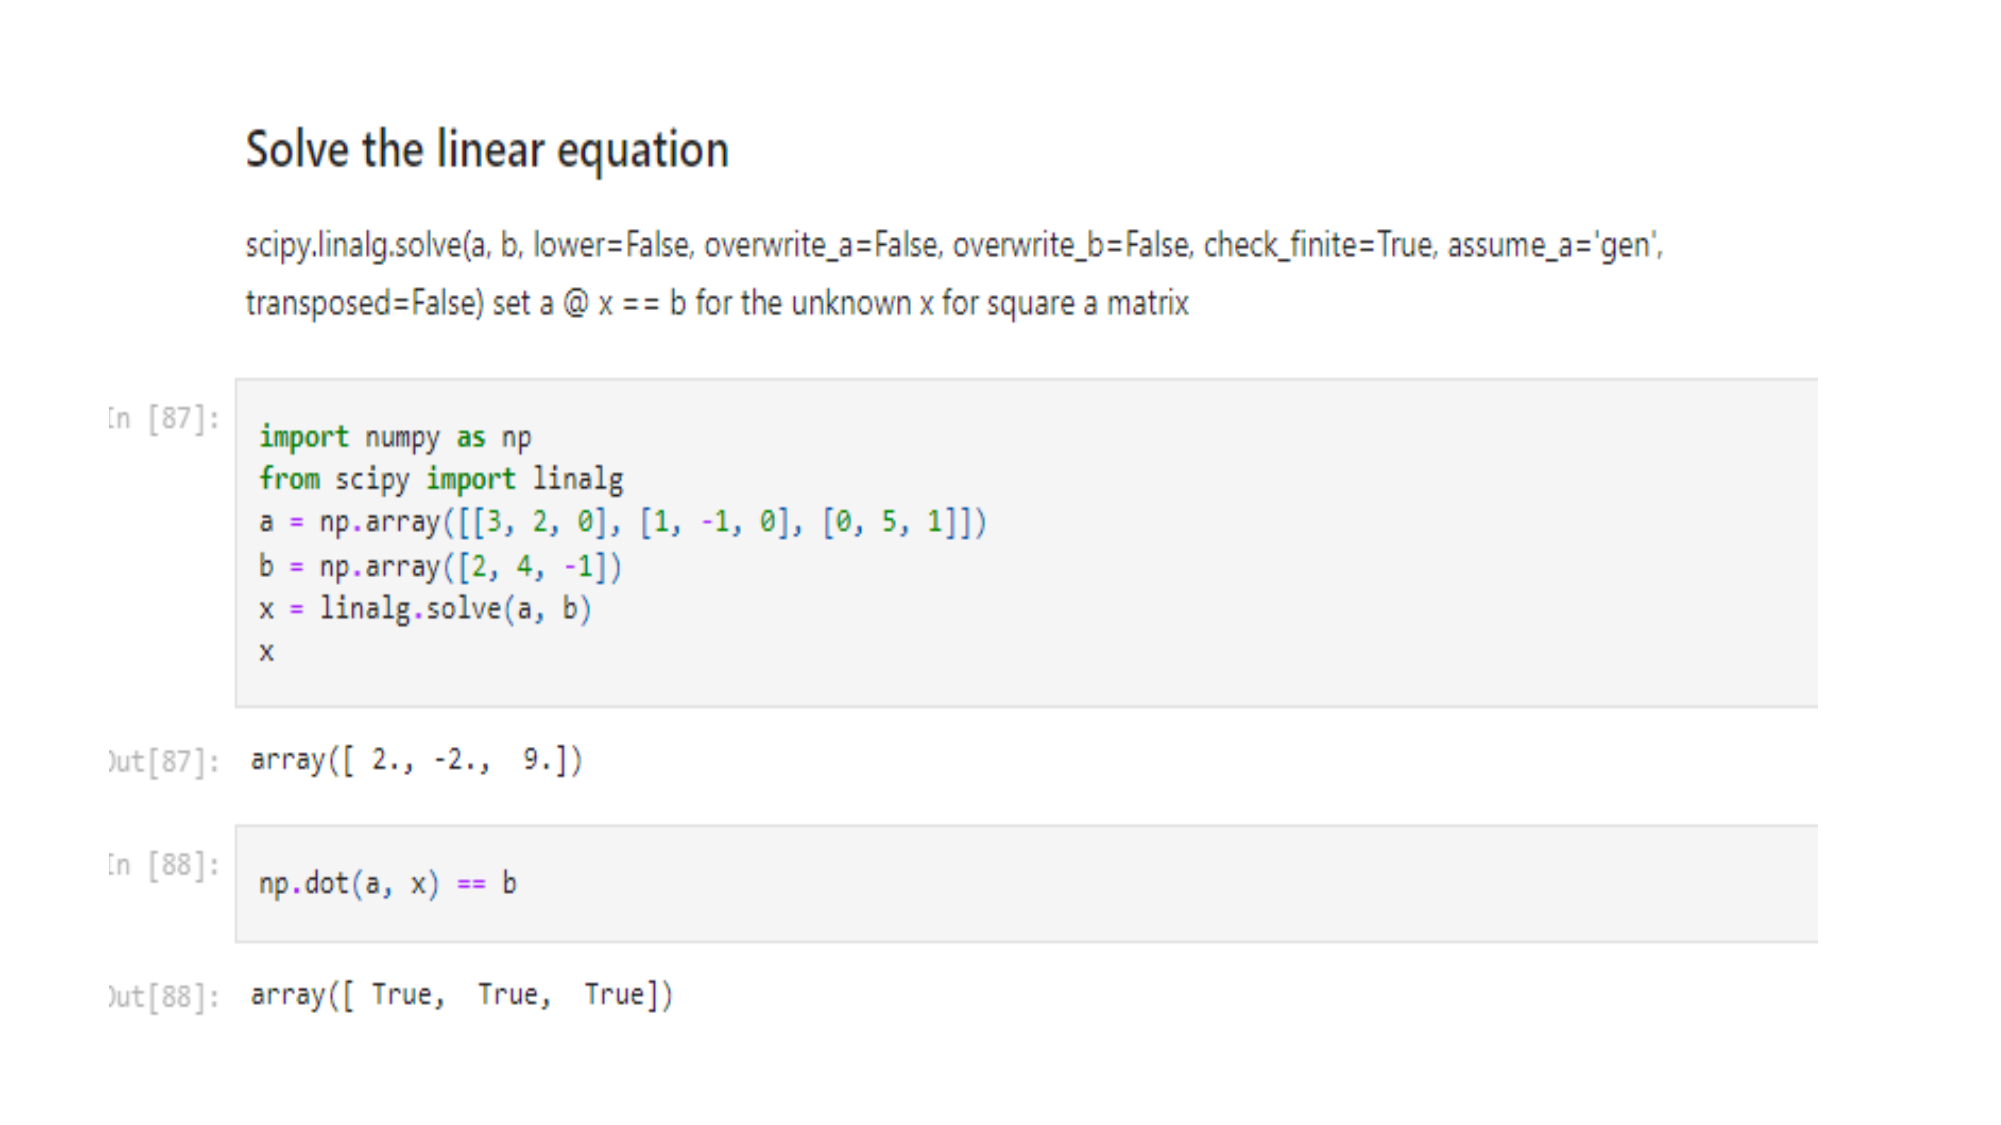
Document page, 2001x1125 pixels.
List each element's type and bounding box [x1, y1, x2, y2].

picture [108, 59, 2000, 1071]
